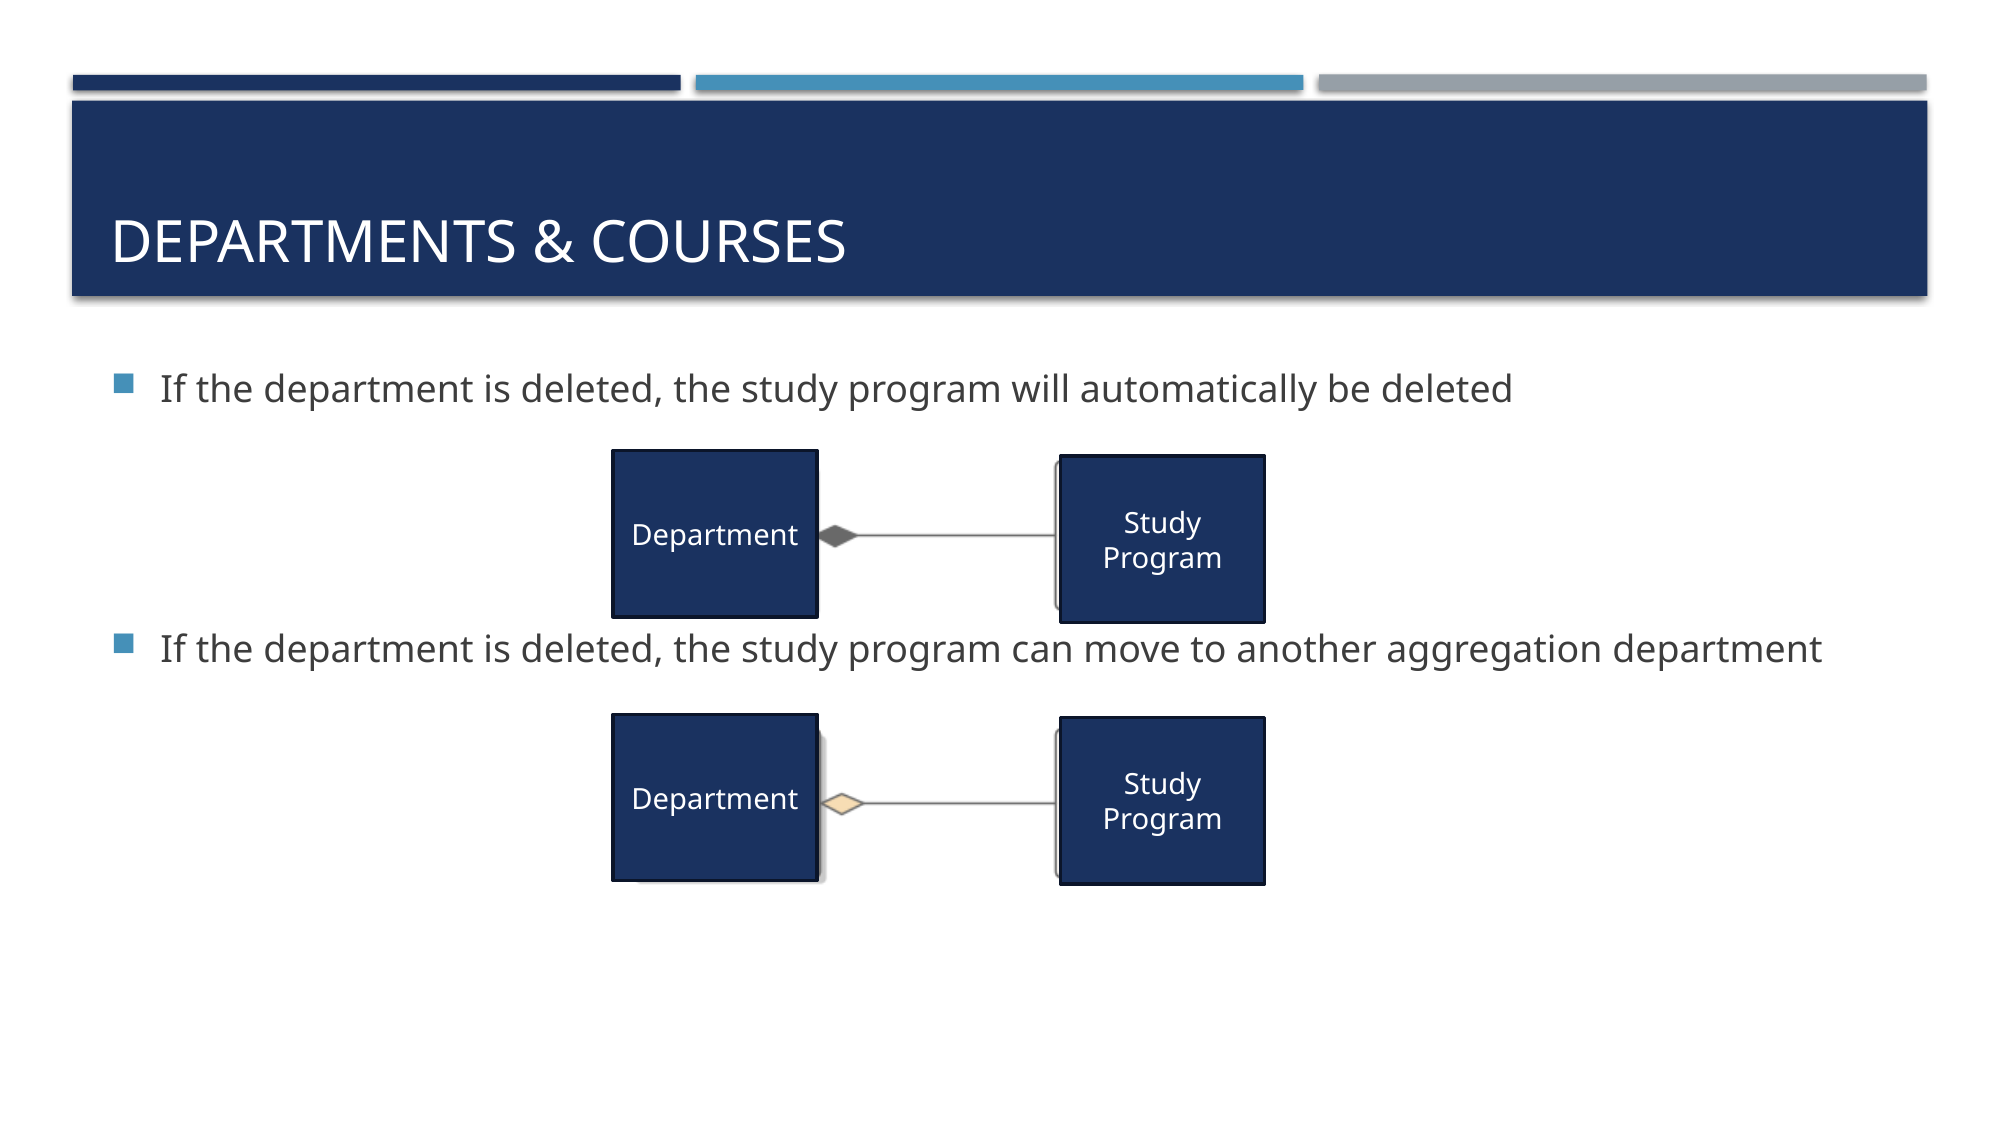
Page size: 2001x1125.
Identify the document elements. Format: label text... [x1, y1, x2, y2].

picture [606, 450, 1266, 623]
title DEPARTMENTS & COURSES [95, 115, 1905, 282]
picture [612, 707, 1266, 895]
list If the department is deleted, the study program will automatically be deleted If the department is deleted, the study program can move to another aggregation department [95, 357, 1905, 962]
